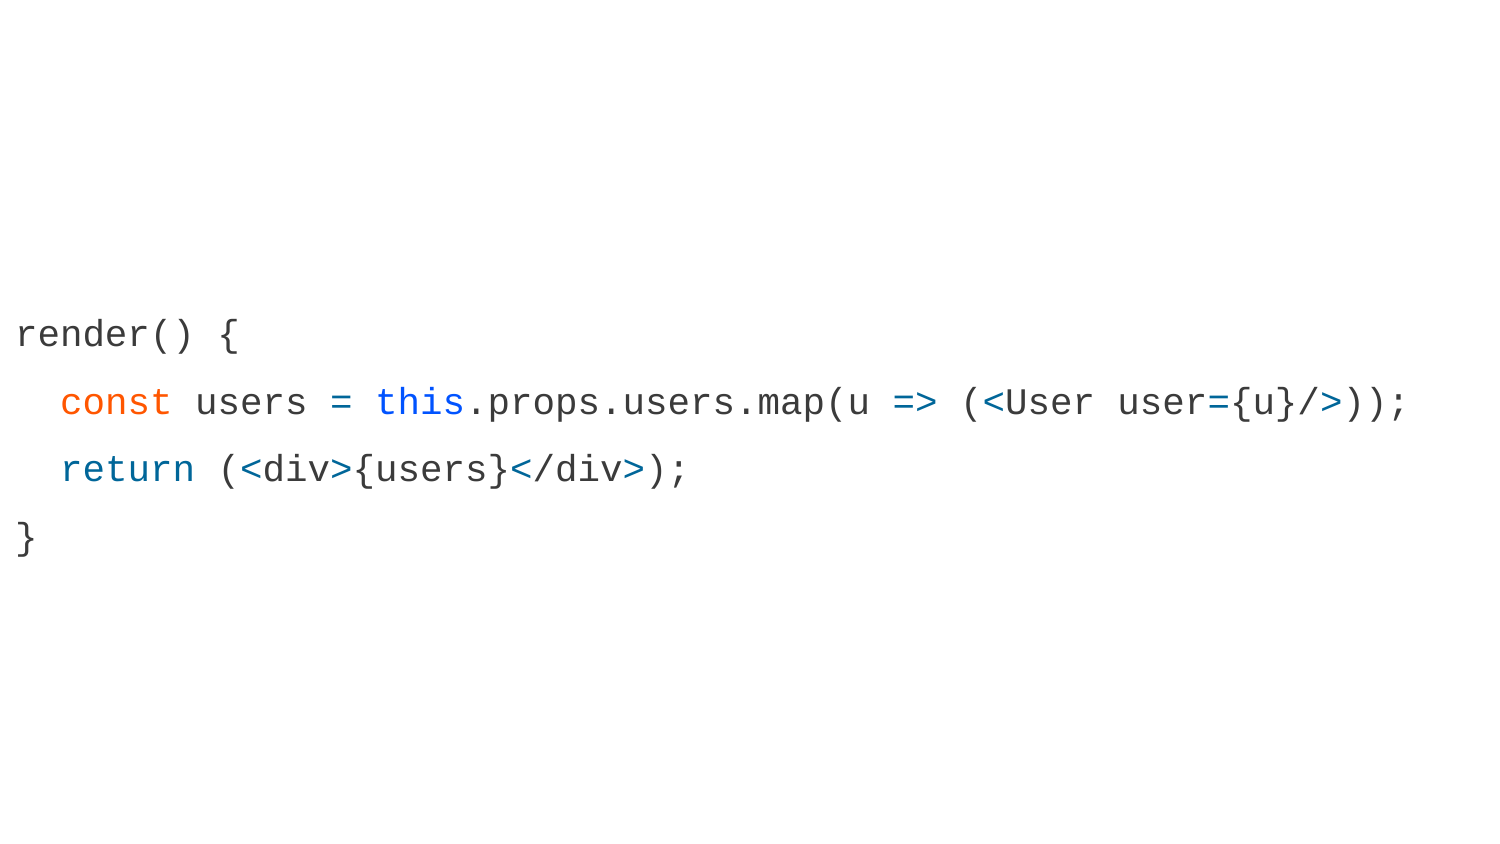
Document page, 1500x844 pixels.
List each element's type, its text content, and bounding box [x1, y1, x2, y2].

text_box render() { const users = this.props.users.map(u => (<User user={u}/>)); return (<div>{users}</div>); } [0, 0, 1500, 844]
